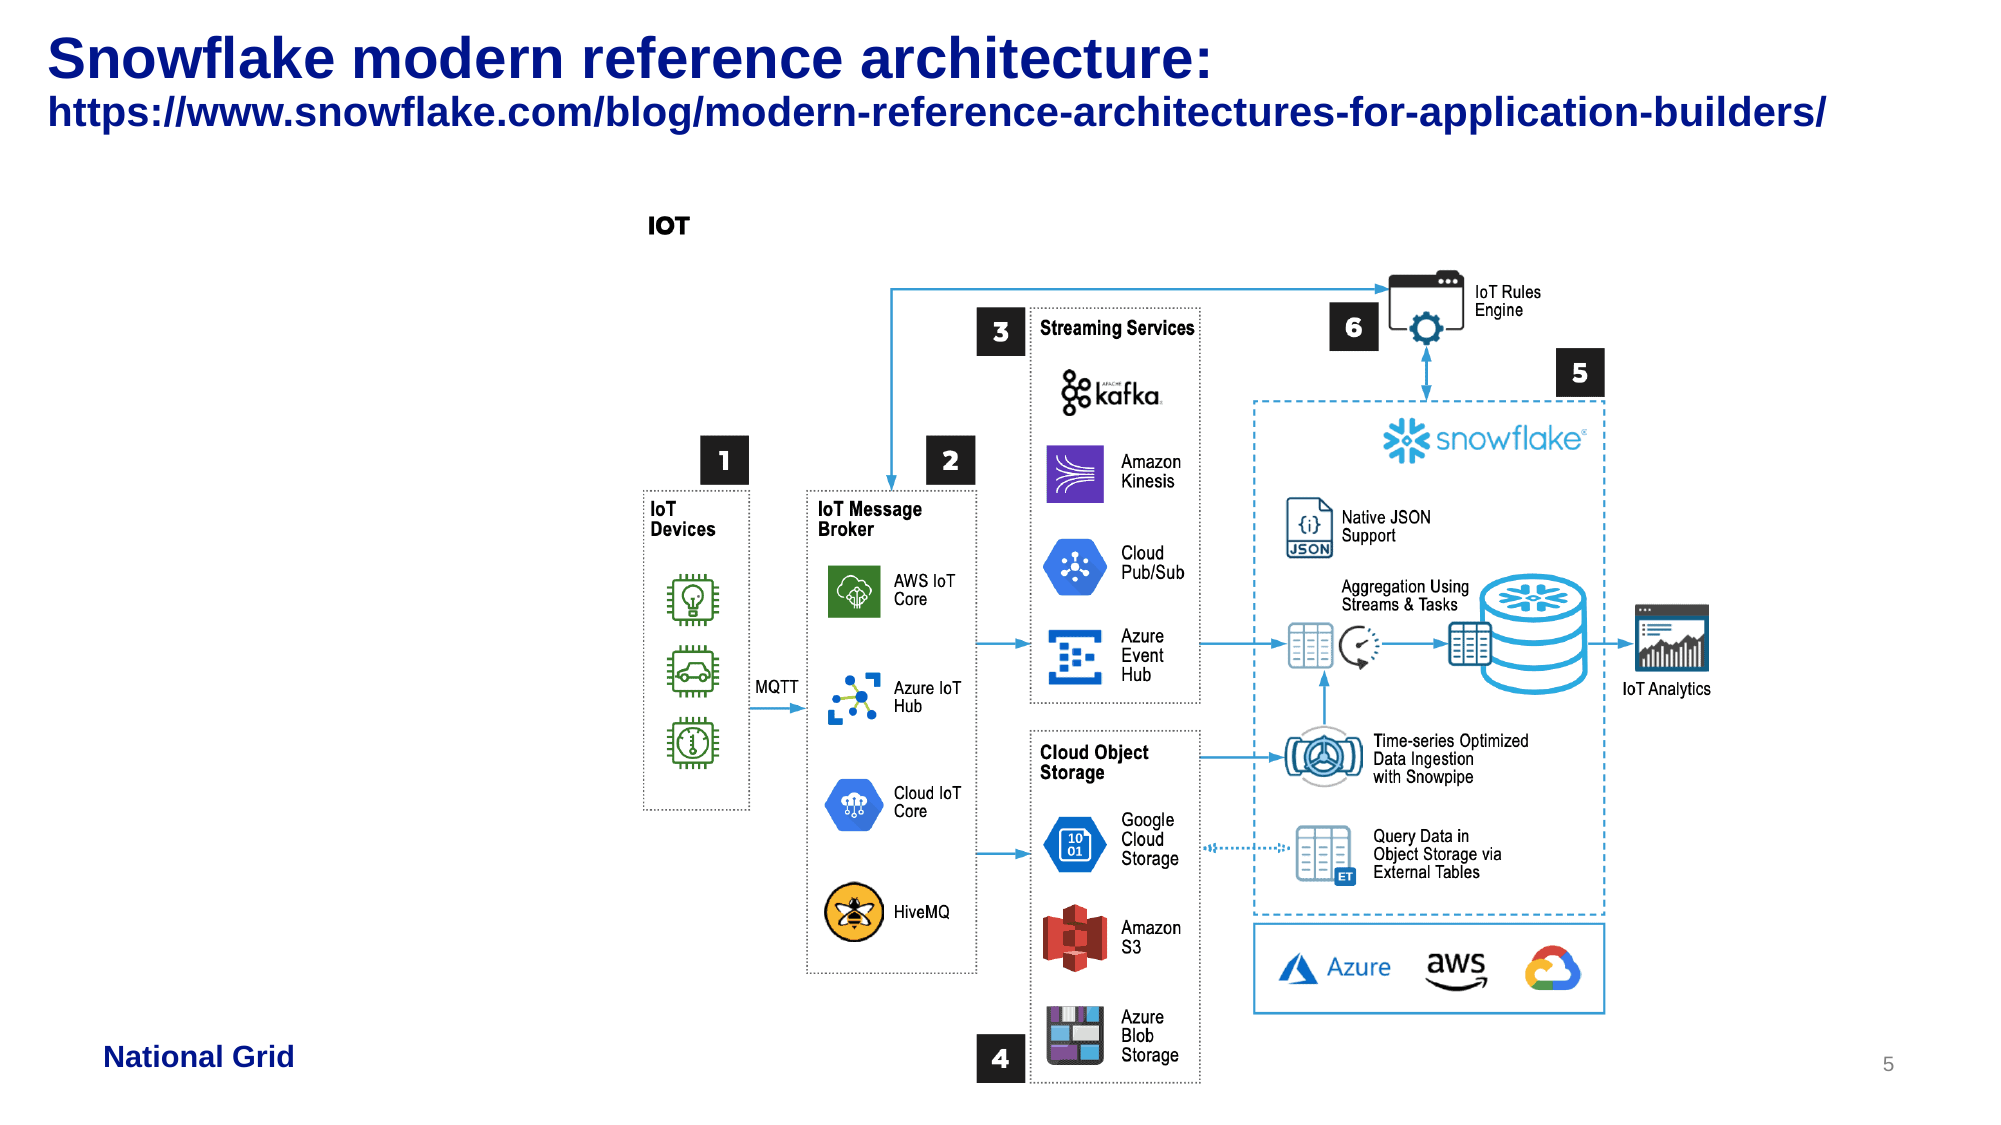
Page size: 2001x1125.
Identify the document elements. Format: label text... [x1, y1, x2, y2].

title Snowflake modern reference architecture: https://www.snowflake.com/blog/modern-reference-architectures-for-application-builders/ [47, 28, 1841, 201]
picture [531, 176, 1745, 1098]
